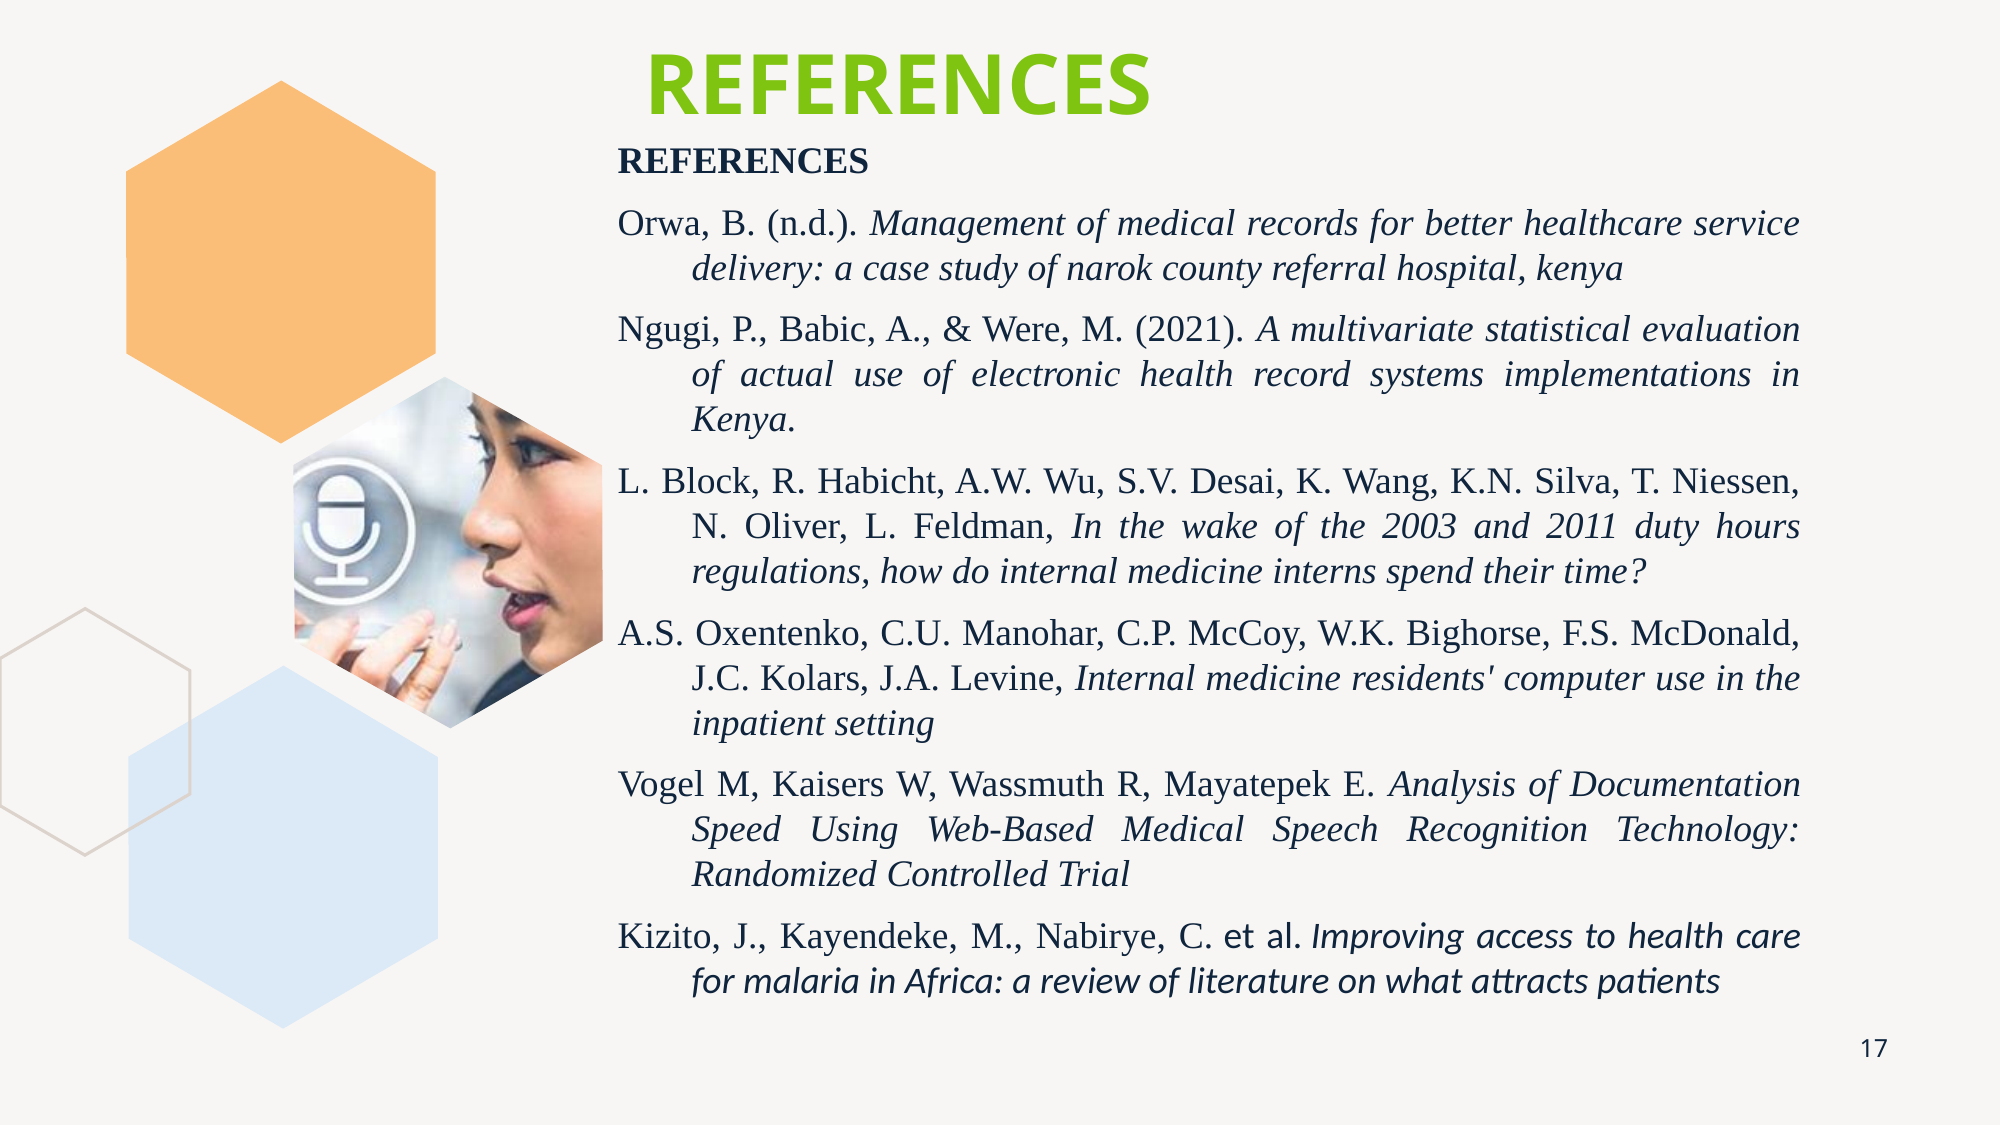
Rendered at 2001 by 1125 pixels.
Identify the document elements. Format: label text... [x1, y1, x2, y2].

slide_number 17 [1836, 1020, 1912, 1080]
picture [293, 376, 603, 729]
list REFERENCES Orwa, B. (n.d.). Management of medical records for better healthcare service delivery: a case study of narok county referral hospital, kenya Ngugi, P., Babic, A., & Were, M. (2021). A multivariate statistical evaluation of actual use of electronic health record systems implementations in Kenya. L. Block, R. Habicht, A.W. Wu, S.V. Desai, K. Wang, K.N. Silva, T. Niessen, N. Oliver, L. Feldman, In the wake of the 2003 and 2011 duty hours regulations, how do internal medicine interns spend their time? A.S. Oxentenko, C.U. Manohar, C.P. McCoy, W.K. Bighorse, F.S. McDonald, J.C. Kolars, J.A. Levine, Internal medicine residents' computer use in the inpatient setting Vogel M, Kaisers W, Wassmuth R, Mayatepek E. Analysis of Documentation Speed Using Web-Based Medical Speech Recognition Technology: Randomized Controlled Trial Kizito, J., Kayendeke, M., Nabirye, C. et al. Improving access to health care for malaria in Africa: a review of literature on what attracts patients [602, 128, 1817, 997]
title REFERENCES [629, 12, 1713, 128]
